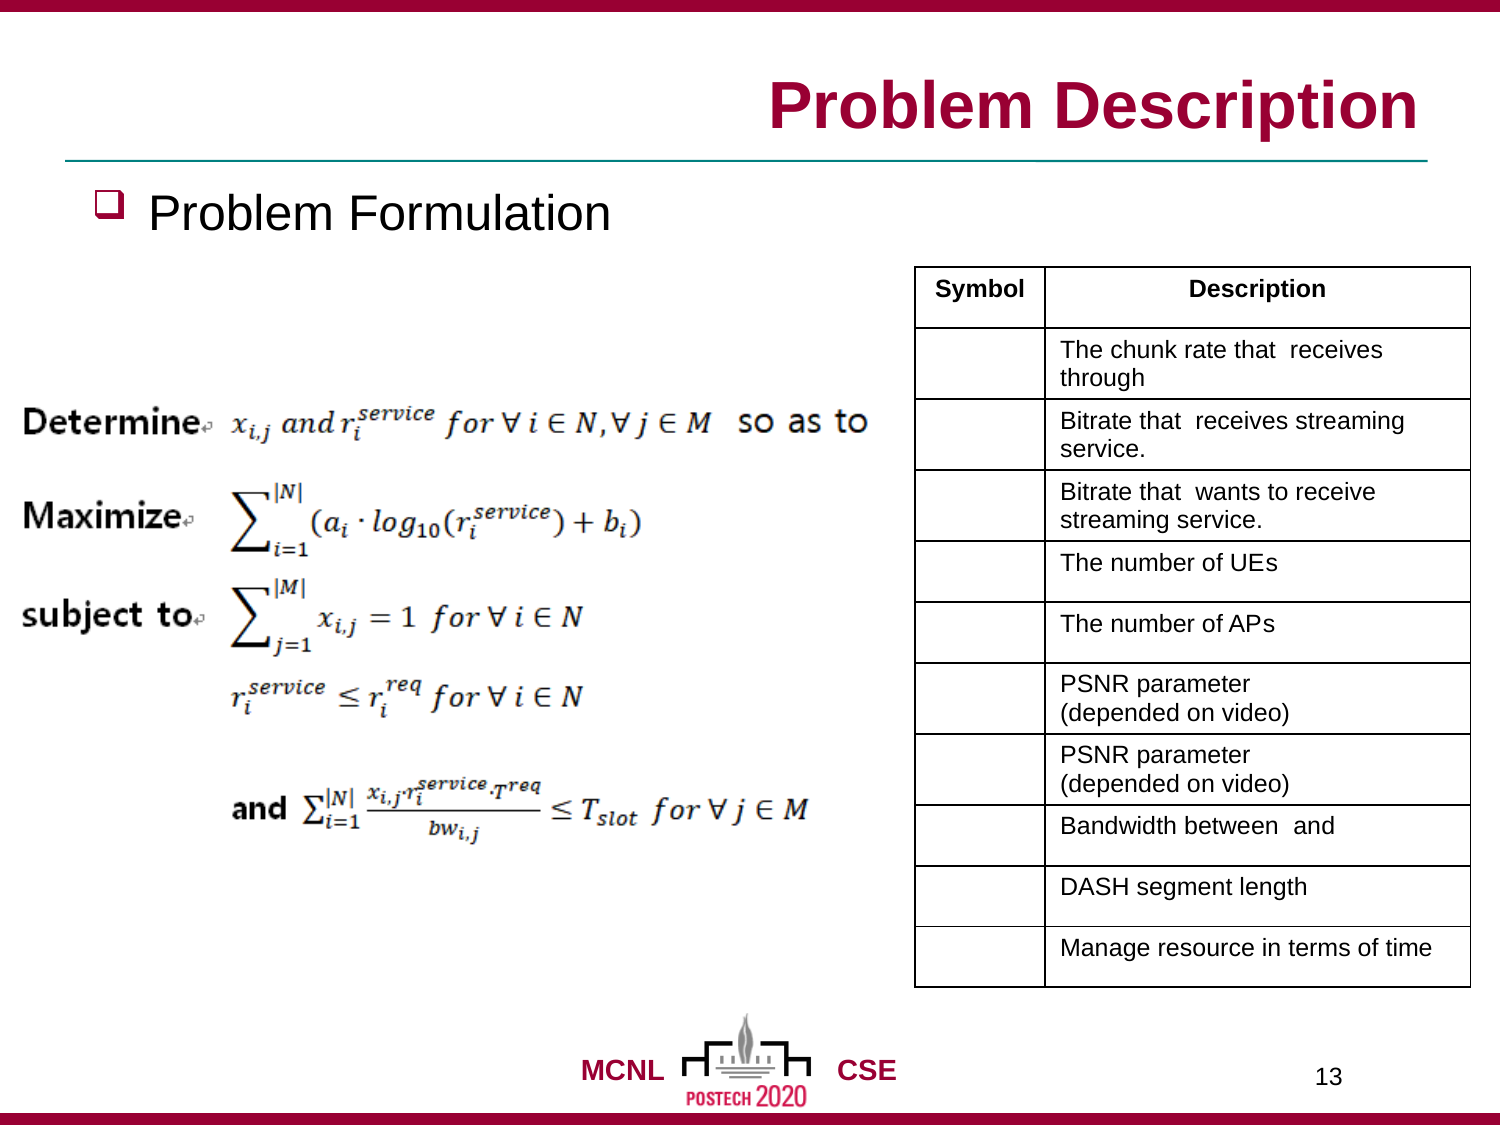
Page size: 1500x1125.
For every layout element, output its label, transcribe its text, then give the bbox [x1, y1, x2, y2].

title Problem Description [74, 36, 1436, 150]
picture [672, 1024, 820, 1111]
slide_number 13 [1299, 1052, 1425, 1113]
list Problem Formulation [76, 172, 1427, 1024]
picture [17, 396, 903, 879]
